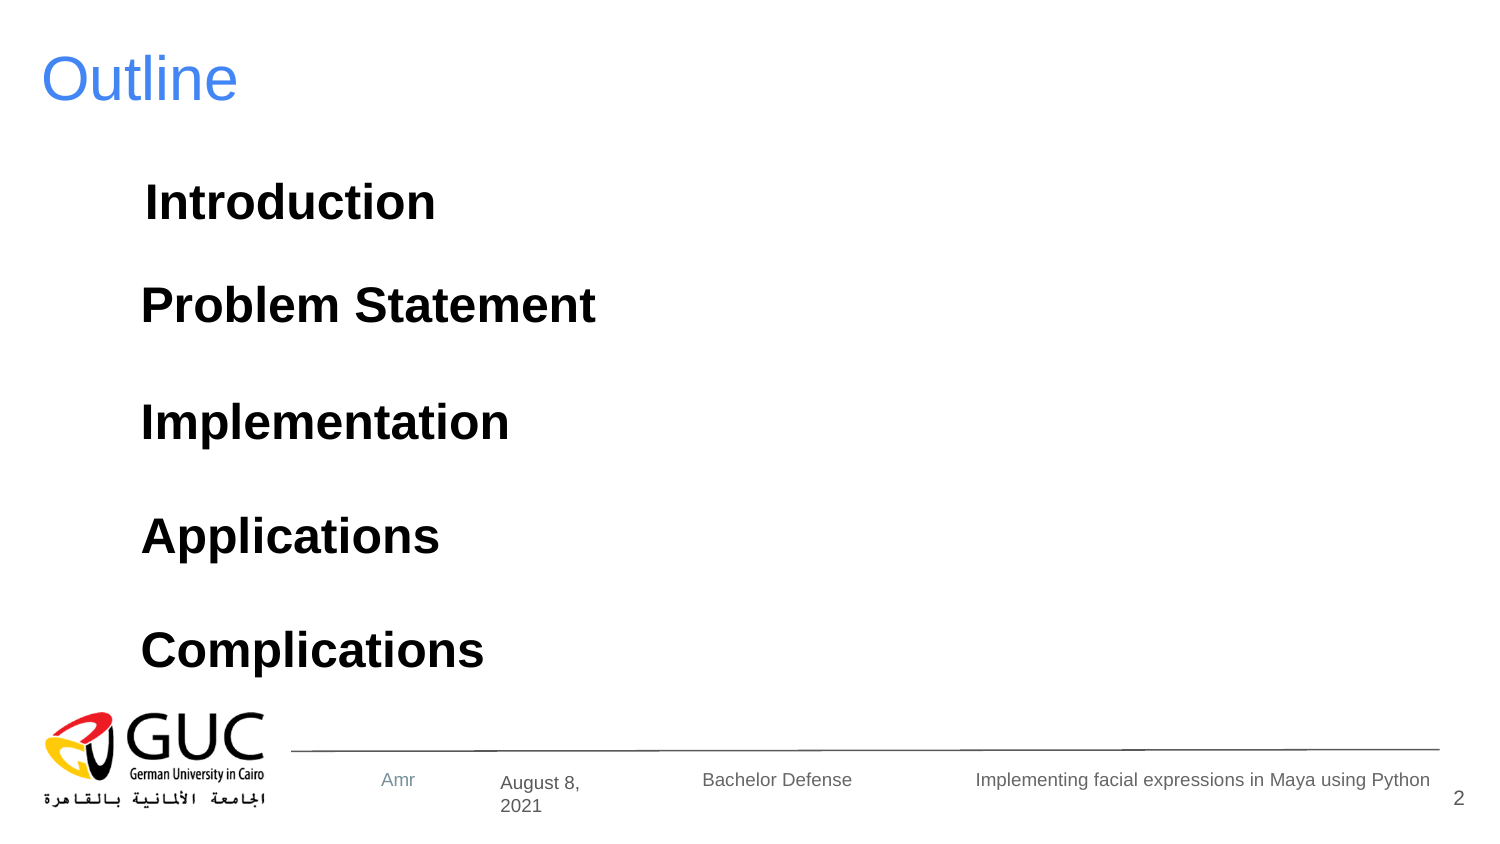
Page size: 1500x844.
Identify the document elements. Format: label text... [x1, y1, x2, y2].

text_box Implementing facial expressions in Maya using Python [960, 755, 1460, 802]
text_box Implementation [125, 374, 597, 465]
text_box Outline [26, 22, 714, 128]
text_box Introduction [129, 154, 549, 245]
text_box Complications [125, 602, 553, 693]
picture [42, 710, 266, 810]
text_box Bachelor Defense [687, 760, 875, 802]
text_box Applications [125, 488, 504, 579]
text_box August 8, 2021 [485, 760, 642, 831]
text_box Problem Statement [125, 257, 652, 348]
text_box Amr [365, 760, 454, 802]
slide_number ‹#› [1389, 764, 1480, 830]
